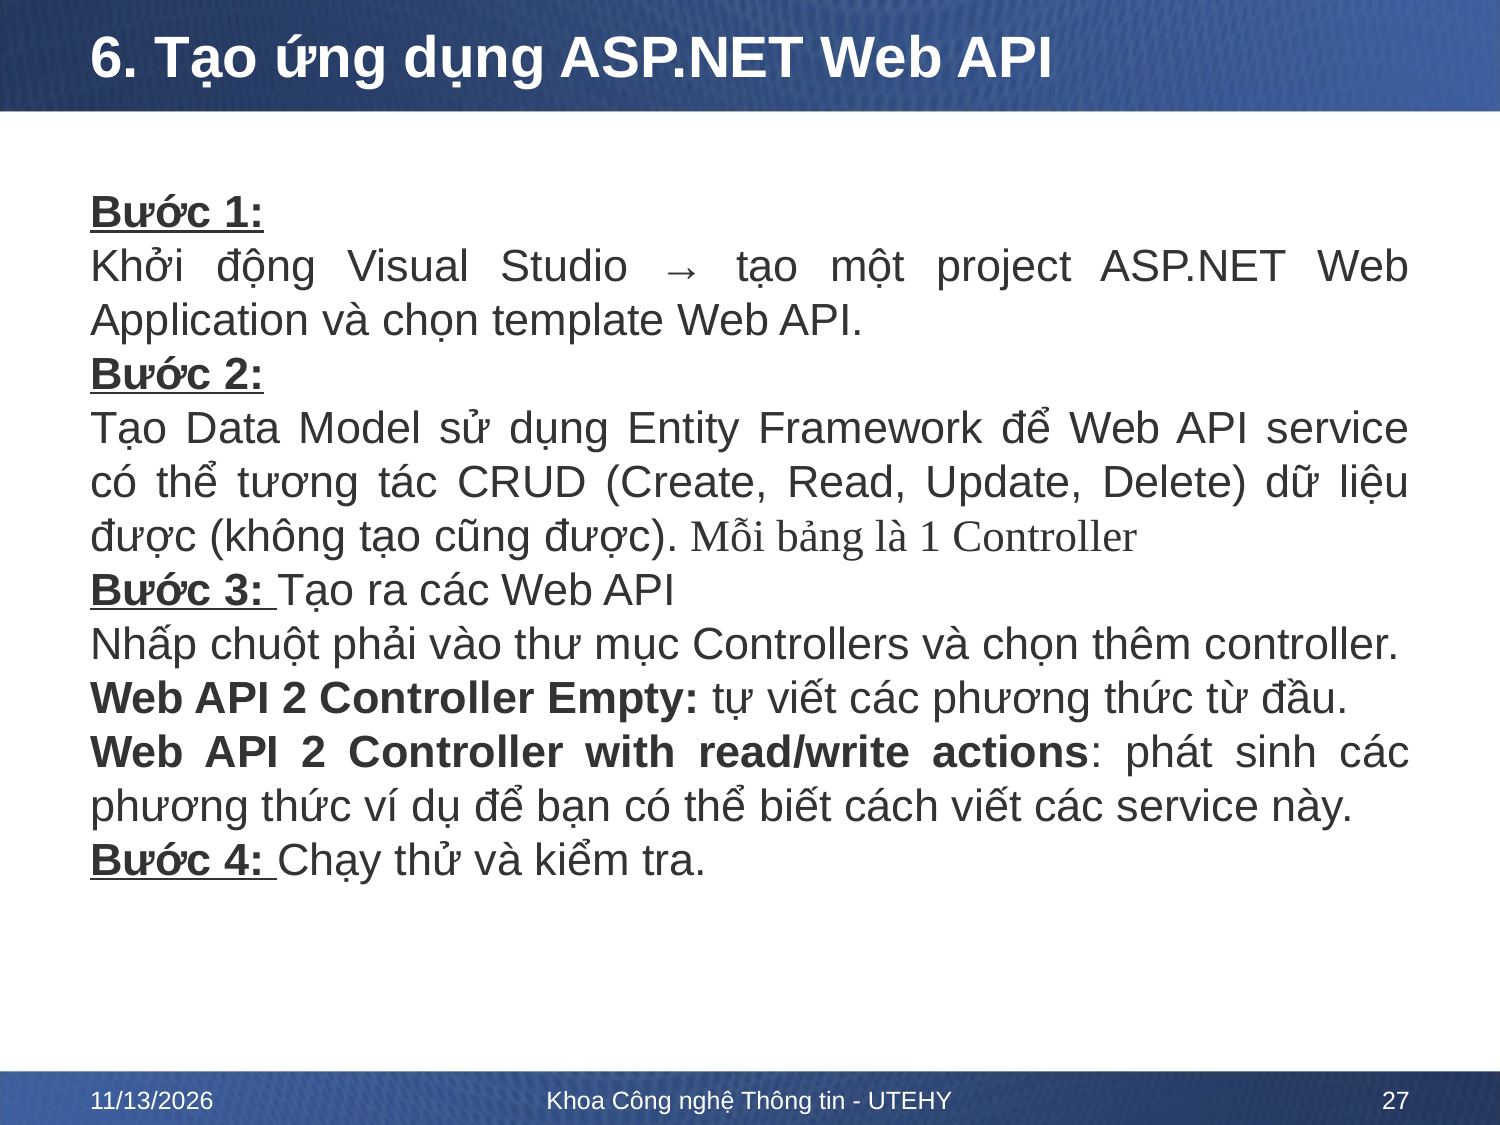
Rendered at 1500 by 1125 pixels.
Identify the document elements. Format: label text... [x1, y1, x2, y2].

picture [0, 0, 1500, 1125]
slide_number 27 [1074, 1069, 1425, 1125]
list Bước 1: Khởi động Visual Studio → tạo một project ASP.NET Web Application và chọn template Web API. Bước 2: Tạo Data Model sử dụng Entity Framework để Web API service có thể tương tác CRUD (Create, Read, Update, Delete) dữ liệu được (không tạo cũng được). Mỗi bảng là 1 Controller Bước 3: Tạo ra các Web API Nhấp chuột phải vào thư mục Controllers và chọn thêm controller. Web API 2 Controller Empty: tự viết các phương thức từ đầu. Web API 2 Controller with read/write actions: phát sinh các phương thức ví dụ để bạn có thể biết cách viết các service này. Bước 4: Chạy thử và kiểm tra. [75, 174, 1425, 1025]
footer Khoa Công nghệ Thông tin - UTEHY [512, 1069, 988, 1125]
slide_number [75, 1069, 425, 1125]
title 6. Tạo ứng dụng ASP.NET Web API [75, 4, 1425, 105]
